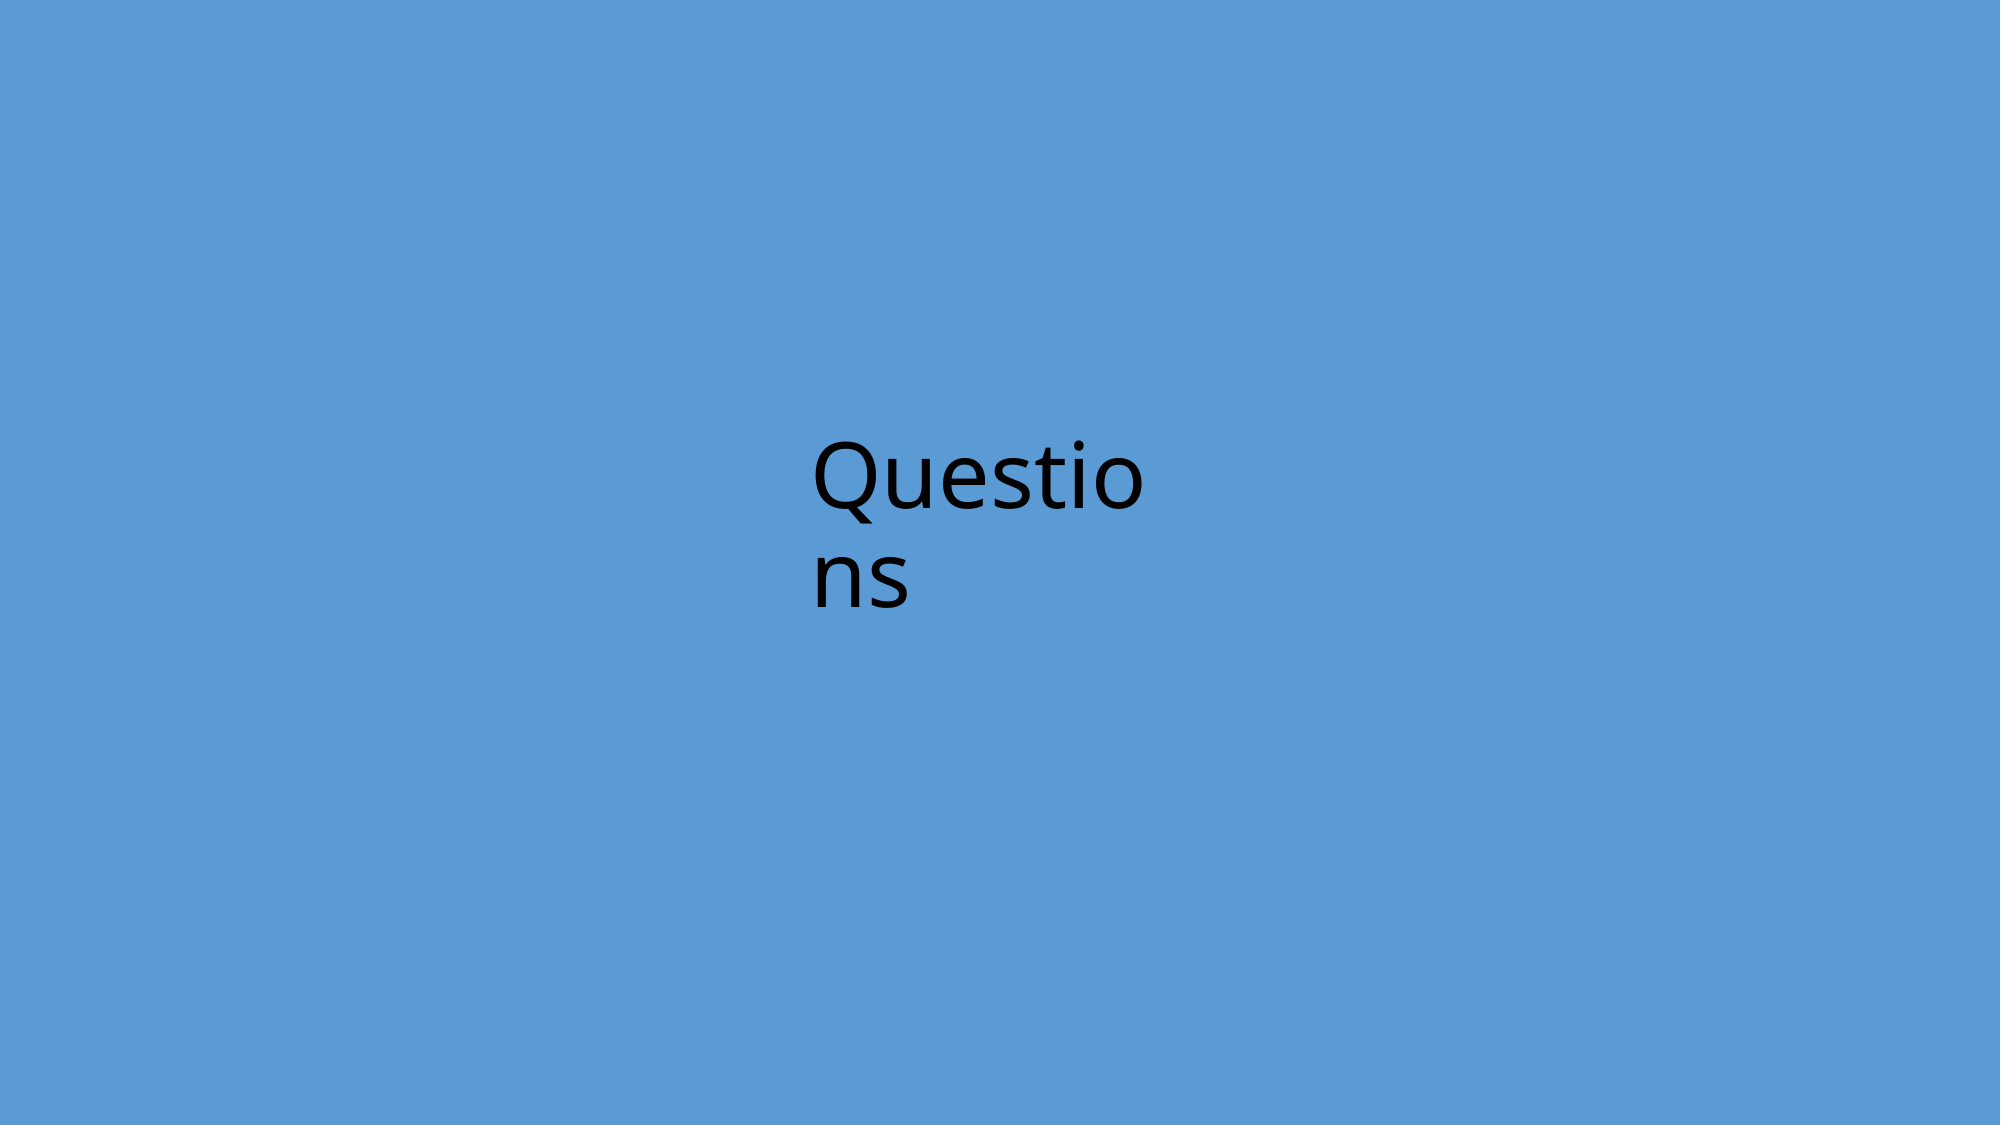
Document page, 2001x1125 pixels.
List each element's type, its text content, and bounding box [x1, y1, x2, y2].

title Questions [795, 390, 1209, 667]
